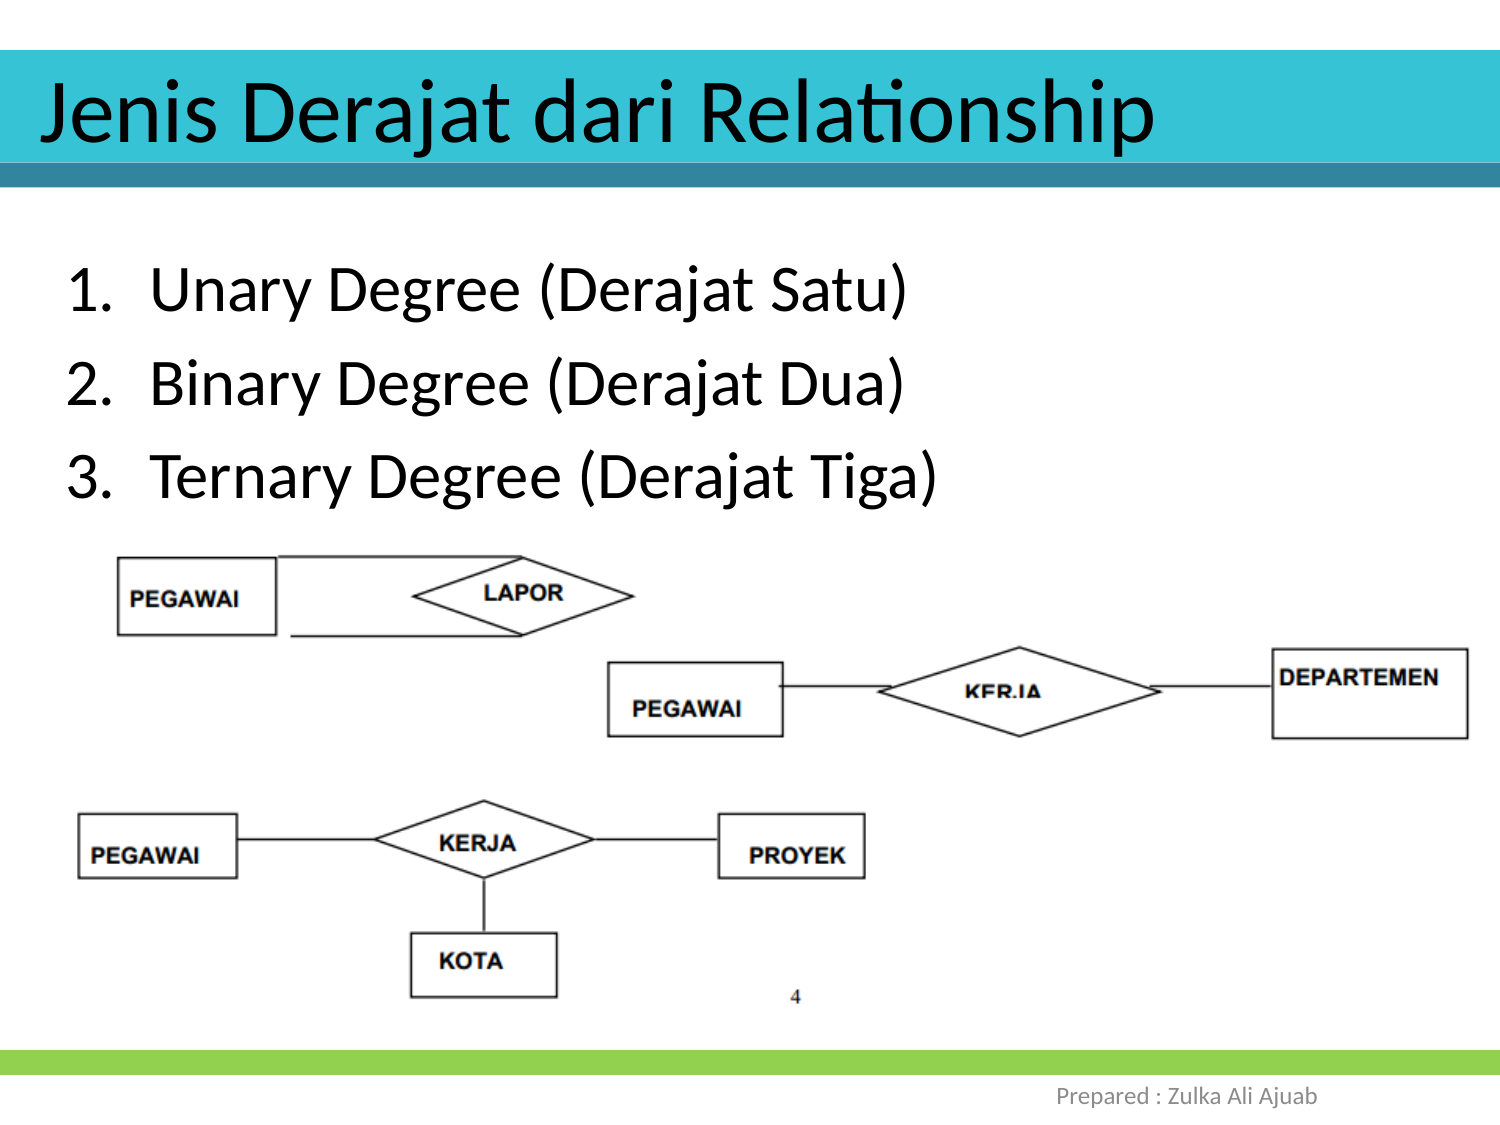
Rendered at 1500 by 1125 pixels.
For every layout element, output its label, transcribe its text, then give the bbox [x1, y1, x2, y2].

picture [62, 787, 891, 1029]
title Jenis Derajat dari Relationship [24, 12, 1188, 200]
picture [74, 524, 1500, 763]
text_box Unary Degree (Derajat Satu) Binary Degree (Derajat Dua) Ternary Degree (Derajat Tiga) [49, 237, 1400, 1030]
